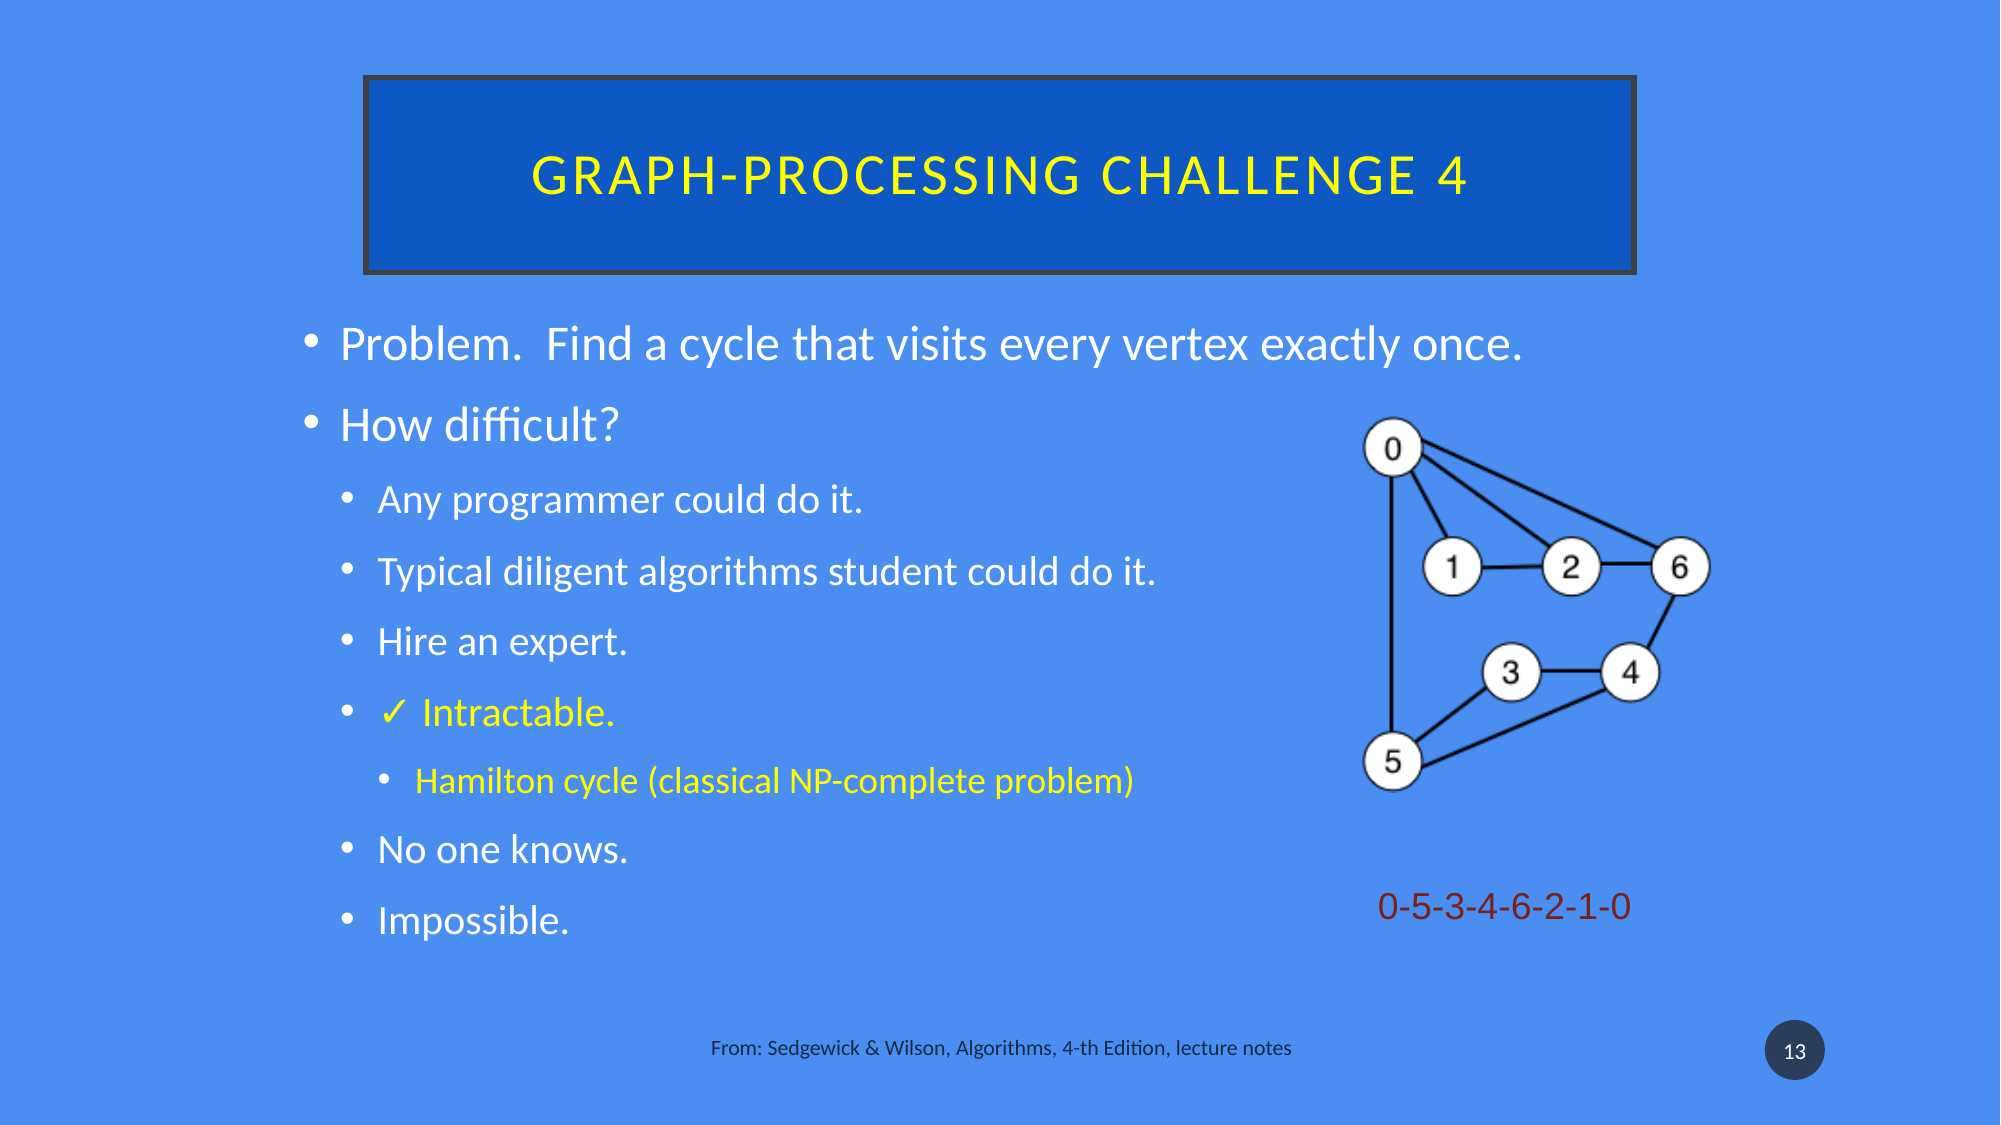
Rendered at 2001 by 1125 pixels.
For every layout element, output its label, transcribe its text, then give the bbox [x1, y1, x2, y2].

picture [1361, 415, 1713, 793]
text_box 0-5-3-4-6-2-1-0 [1363, 874, 1647, 935]
list Problem. Find a cycle that visits every vertex exactly once. How difficult? Any programmer could do it. Typical diligent algorithms student could do it. Hire an expert. ✓ Intractable. Hamilton cycle (classical NP-complete problem) No one knows. Impossible. [287, 303, 1735, 962]
footer From: Sedgewick & Wilson, Algorithms, 4-th Edition, lecture notes [696, 1020, 1362, 1073]
title Graph-processing challenge 4 [363, 75, 1637, 275]
slide_number 13 [1764, 1019, 1825, 1080]
